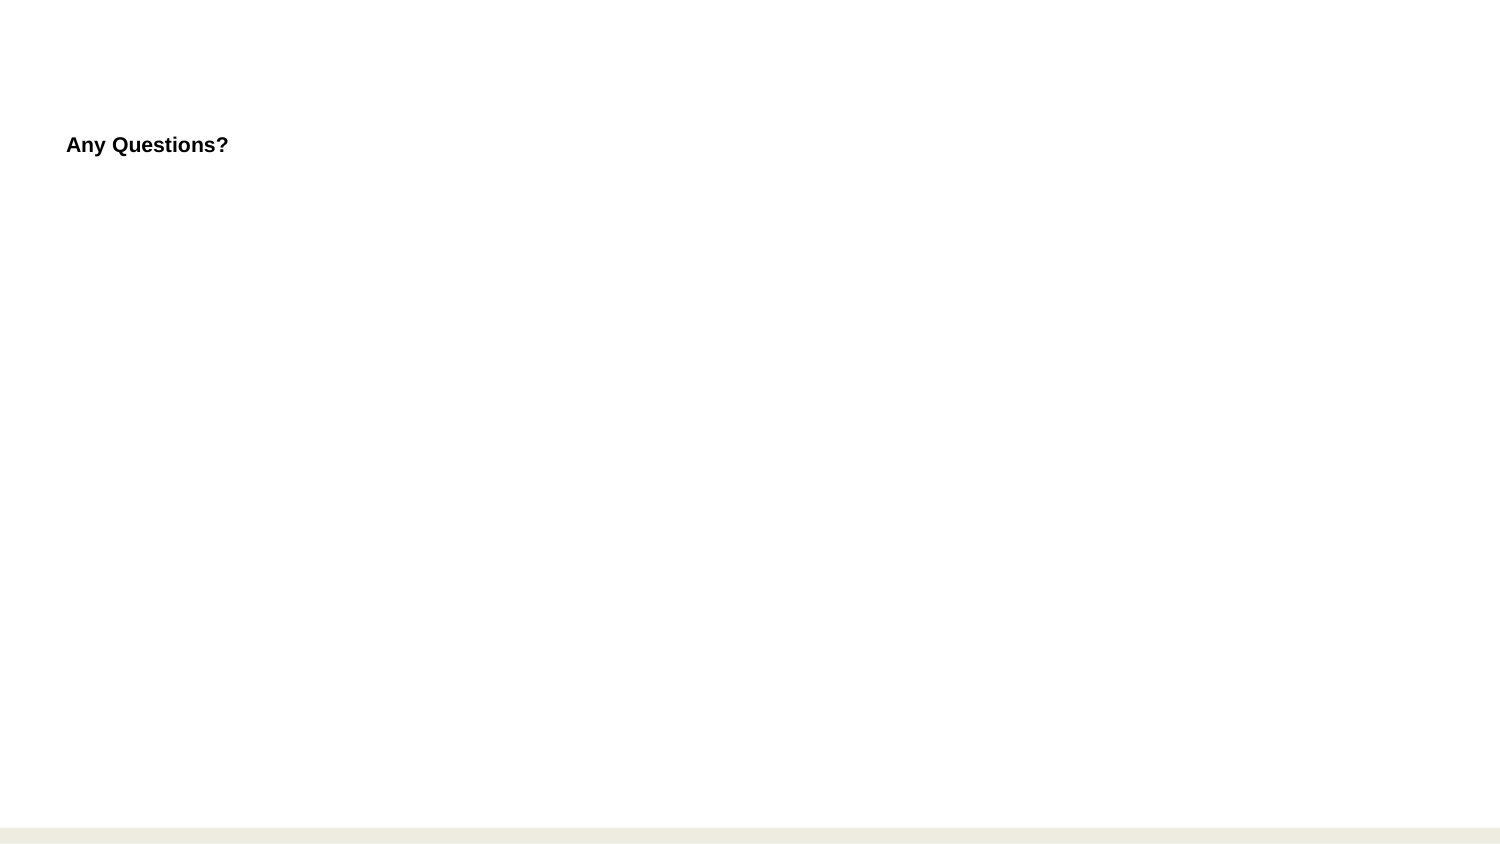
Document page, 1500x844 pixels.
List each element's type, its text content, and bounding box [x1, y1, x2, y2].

title Any Questions? [51, 72, 1449, 167]
